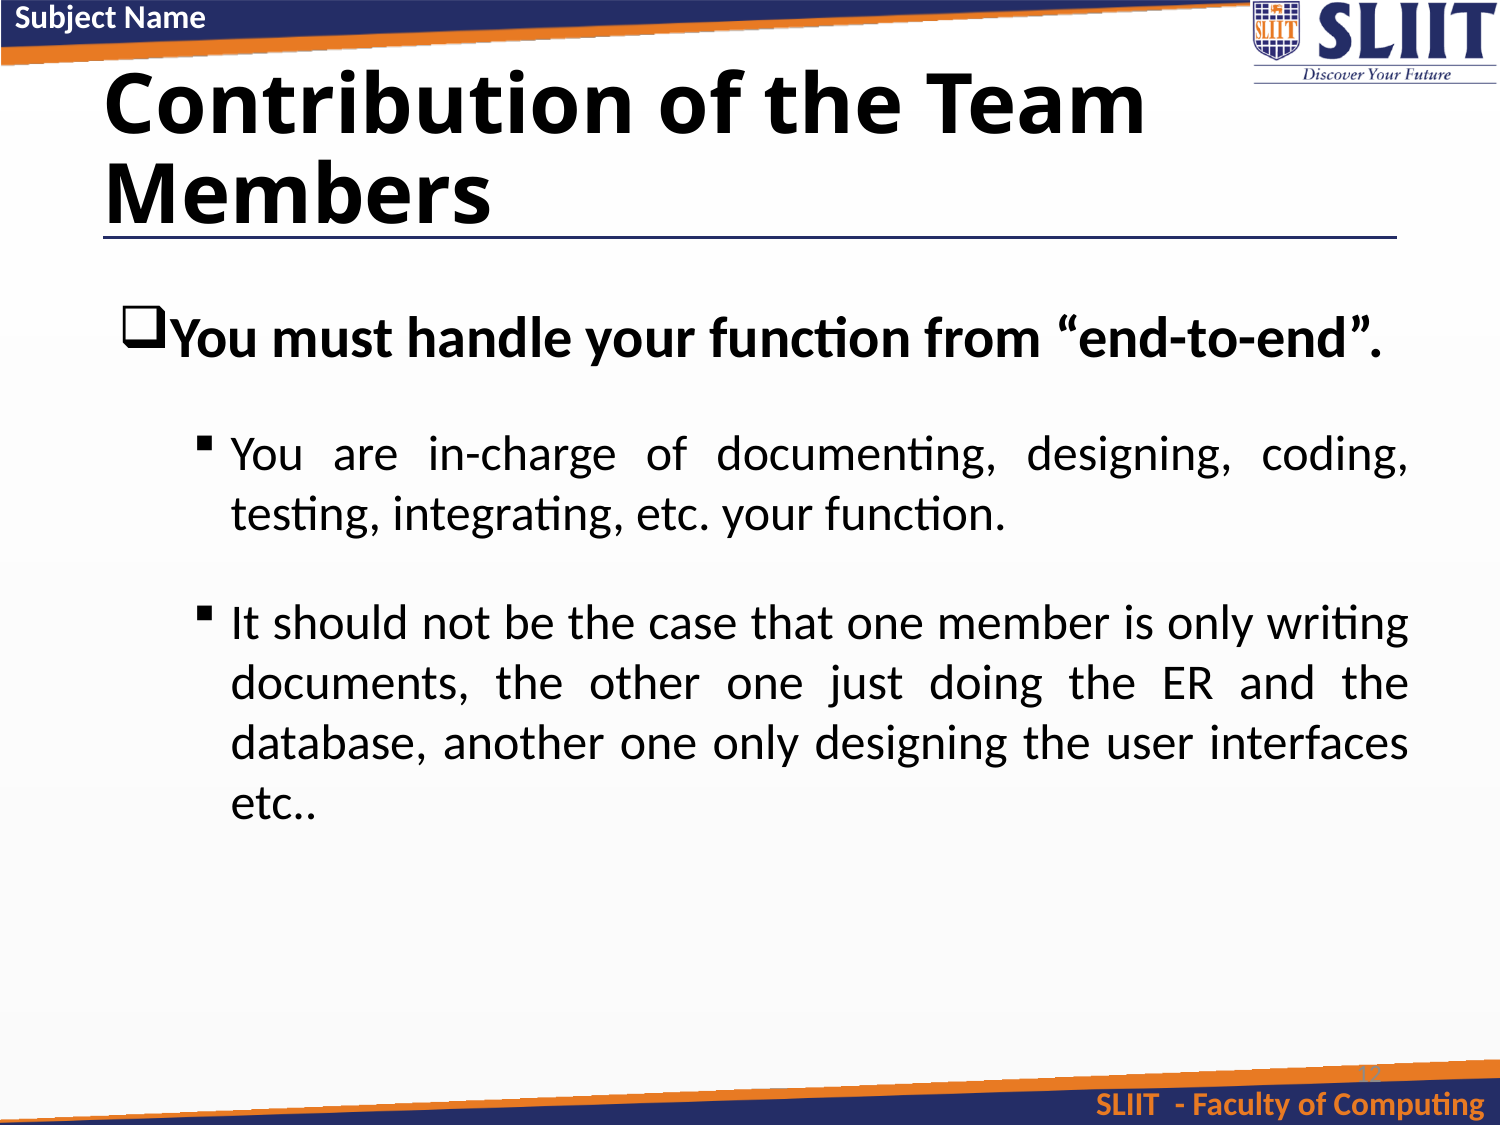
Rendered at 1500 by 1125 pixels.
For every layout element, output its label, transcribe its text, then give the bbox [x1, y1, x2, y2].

picture [0, 1050, 1500, 1125]
picture [1356, 1103, 1364, 1112]
title Contribution of the Team Members [87, 62, 1422, 240]
slide_number 12 [1059, 1042, 1397, 1103]
picture [1243, 1103, 1249, 1112]
picture [1302, 1103, 1310, 1112]
list You must handle your function from “end-to-end”. You are in-charge of documenting, designing, coding, testing, integrating, etc. your function. It should not be the case that one member is only writing documents, the other one just doing the ER and the database, another one only designing the user interfaces etc.. [103, 299, 1425, 1014]
picture [1250, 0, 1500, 84]
picture [2, 2, 1249, 75]
